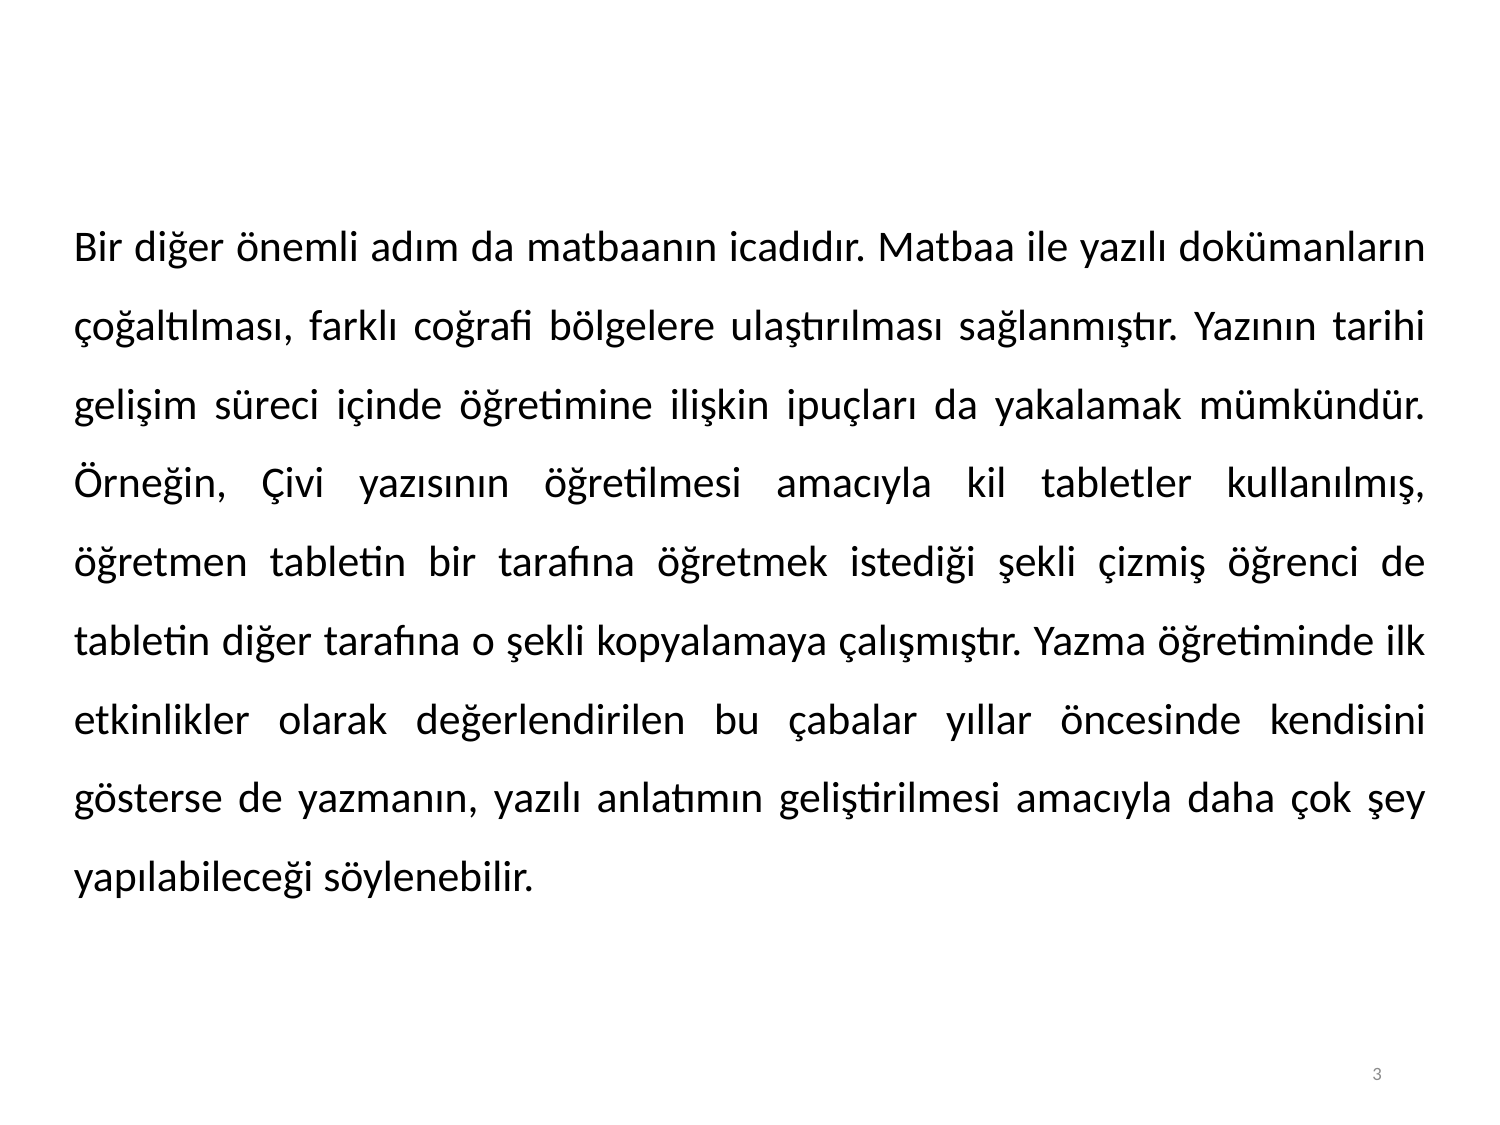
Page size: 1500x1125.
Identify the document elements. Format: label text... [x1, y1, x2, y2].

text_box Bir diğer önemli adım da matbaanın icadıdır. Matbaa ile yazılı dokümanların çoğaltılması, farklı coğrafi bölgelere ulaştırılması sağlanmıştır. Yazının tarihi gelişim süreci içinde öğretimine ilişkin ipuçları da yakalamak mümkündür. Örneğin, Çivi yazısının öğretilmesi amacıyla kil tabletler kullanılmış, öğretmen tabletin bir tarafına öğretmek istediği şekli çizmiş öğrenci de tabletin diğer tarafına o şekli kopyalamaya çalışmıştır. Yazma öğretiminde ilk etkinlikler olarak değerlendirilen bu çabalar yıllar öncesinde kendisini gösterse de yazmanın, yazılı anlatımın geliştirilmesi amacıyla daha çok şey yapılabileceği söylenebilir. [58, 184, 1442, 908]
slide_number 3 [1059, 1042, 1397, 1103]
